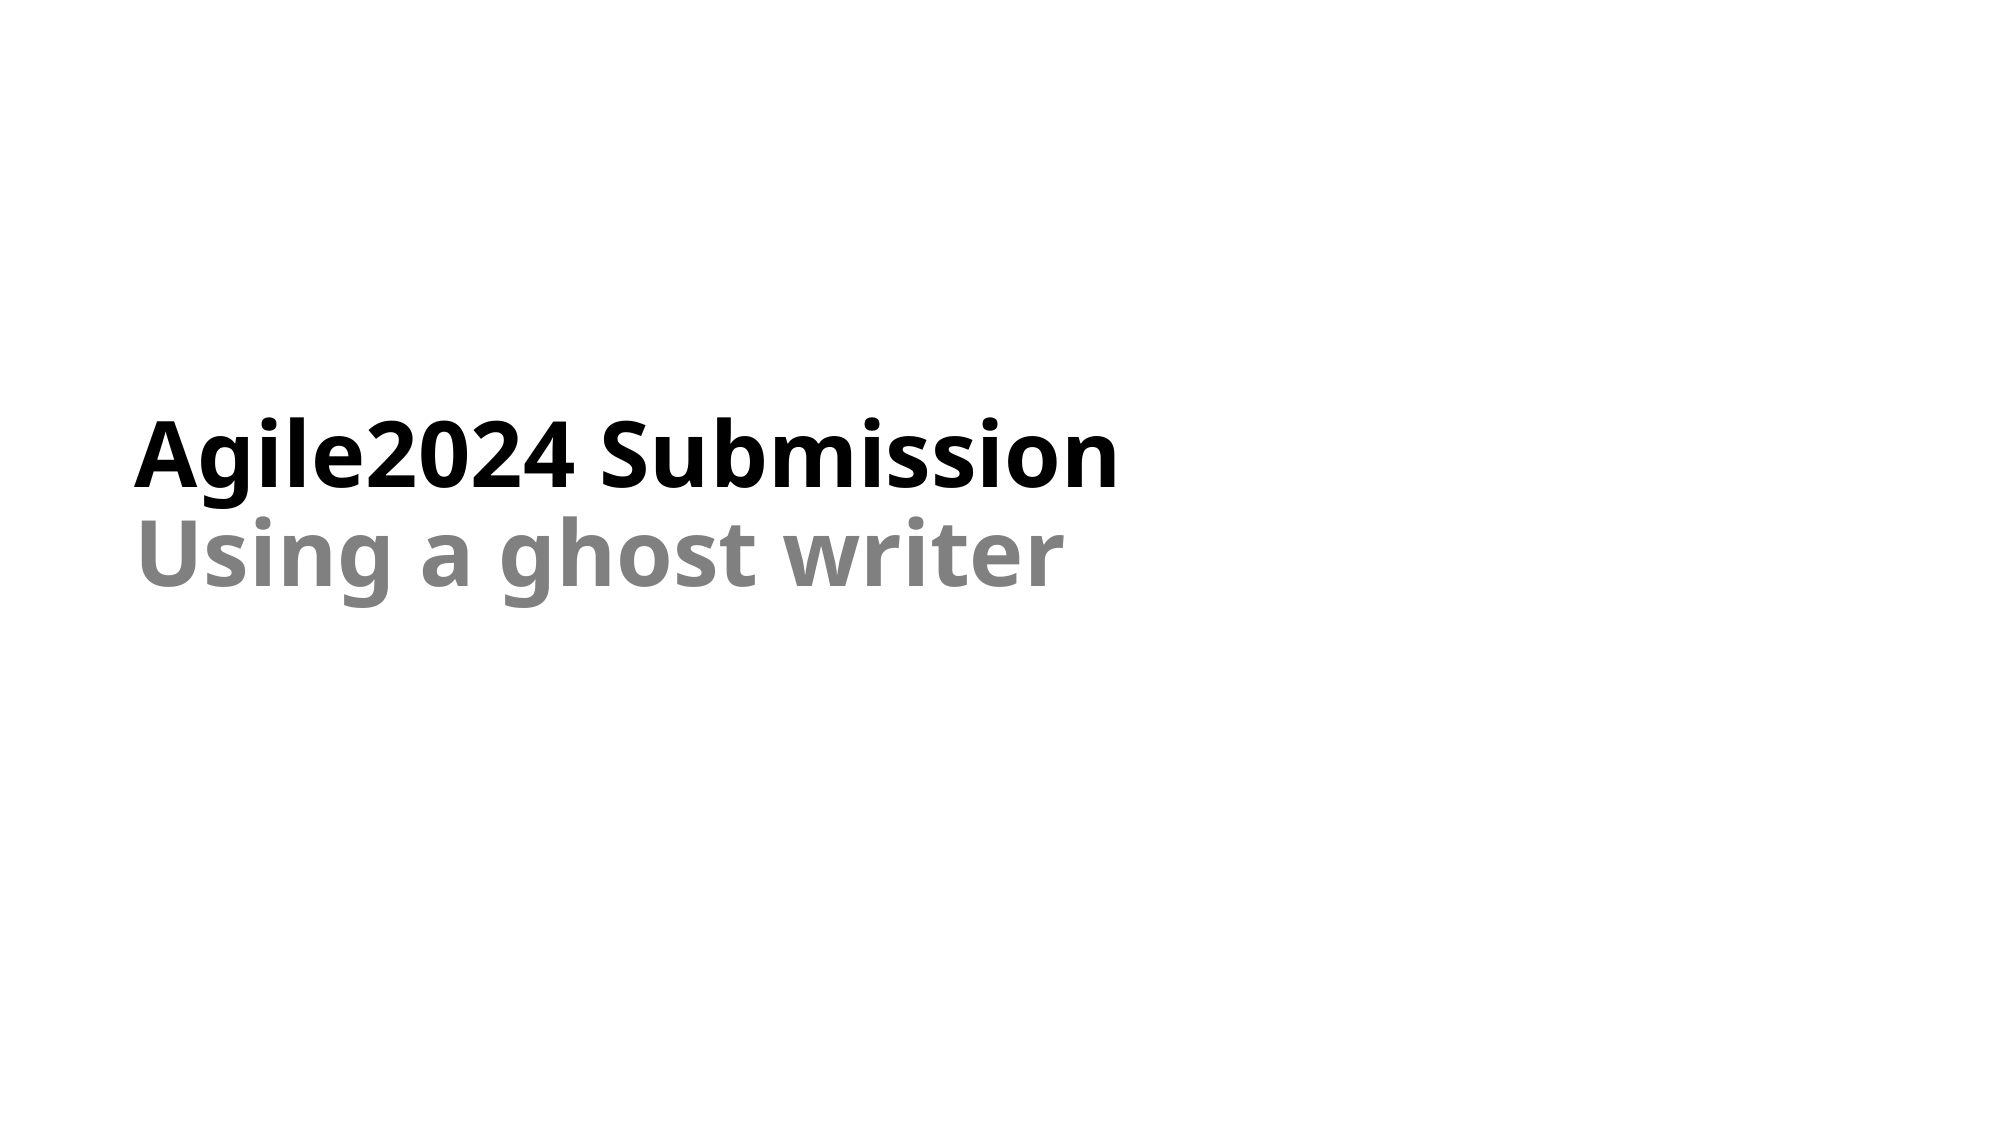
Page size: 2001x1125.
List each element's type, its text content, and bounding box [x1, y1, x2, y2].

title Agile2024 Submission Using a ghost writer [119, 398, 1849, 616]
